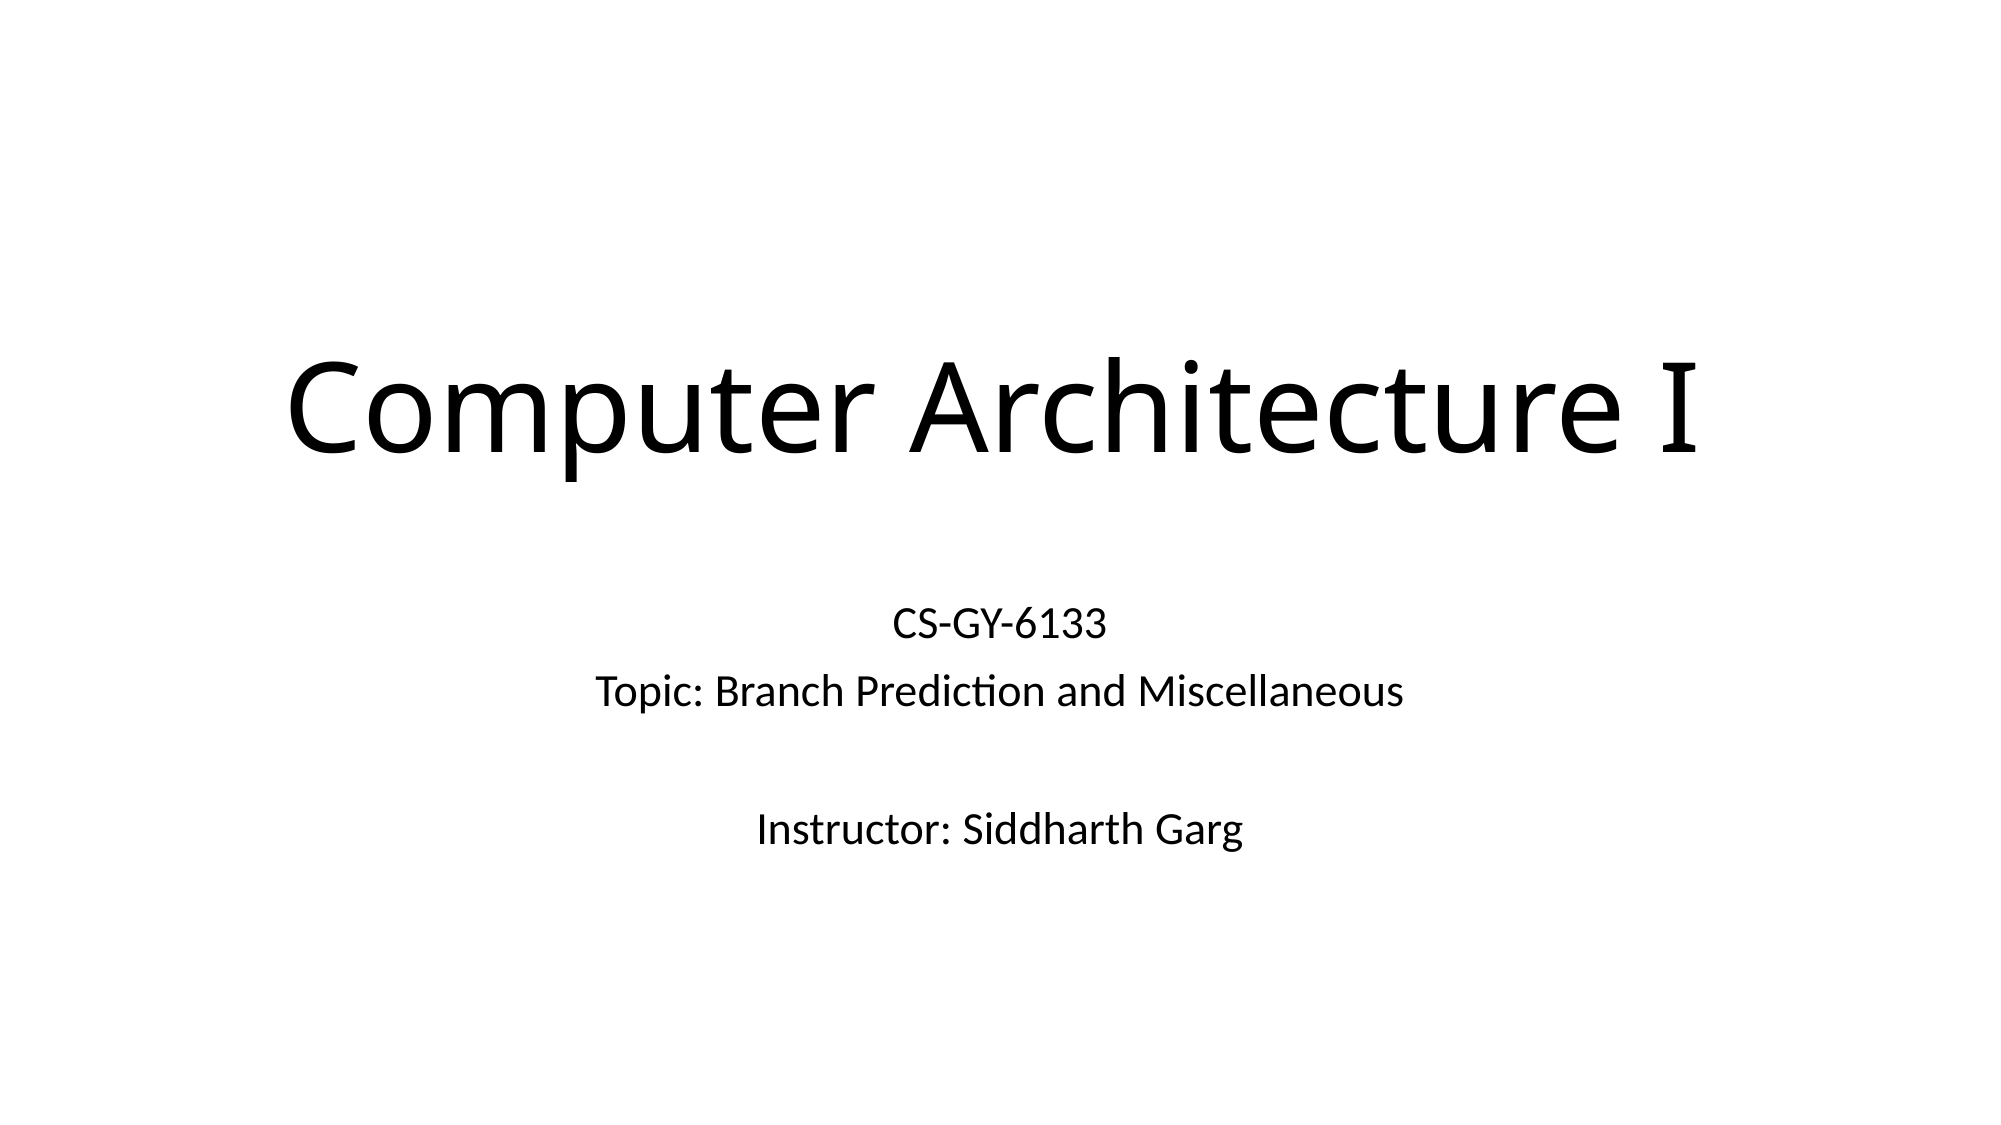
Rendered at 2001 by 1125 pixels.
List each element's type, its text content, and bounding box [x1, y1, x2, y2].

title Computer Architecture I [242, 95, 1743, 488]
subtitle CS-GY-6133 Topic: Branch Prediction and Miscellaneous Instructor: Siddharth Garg [249, 590, 1750, 863]
